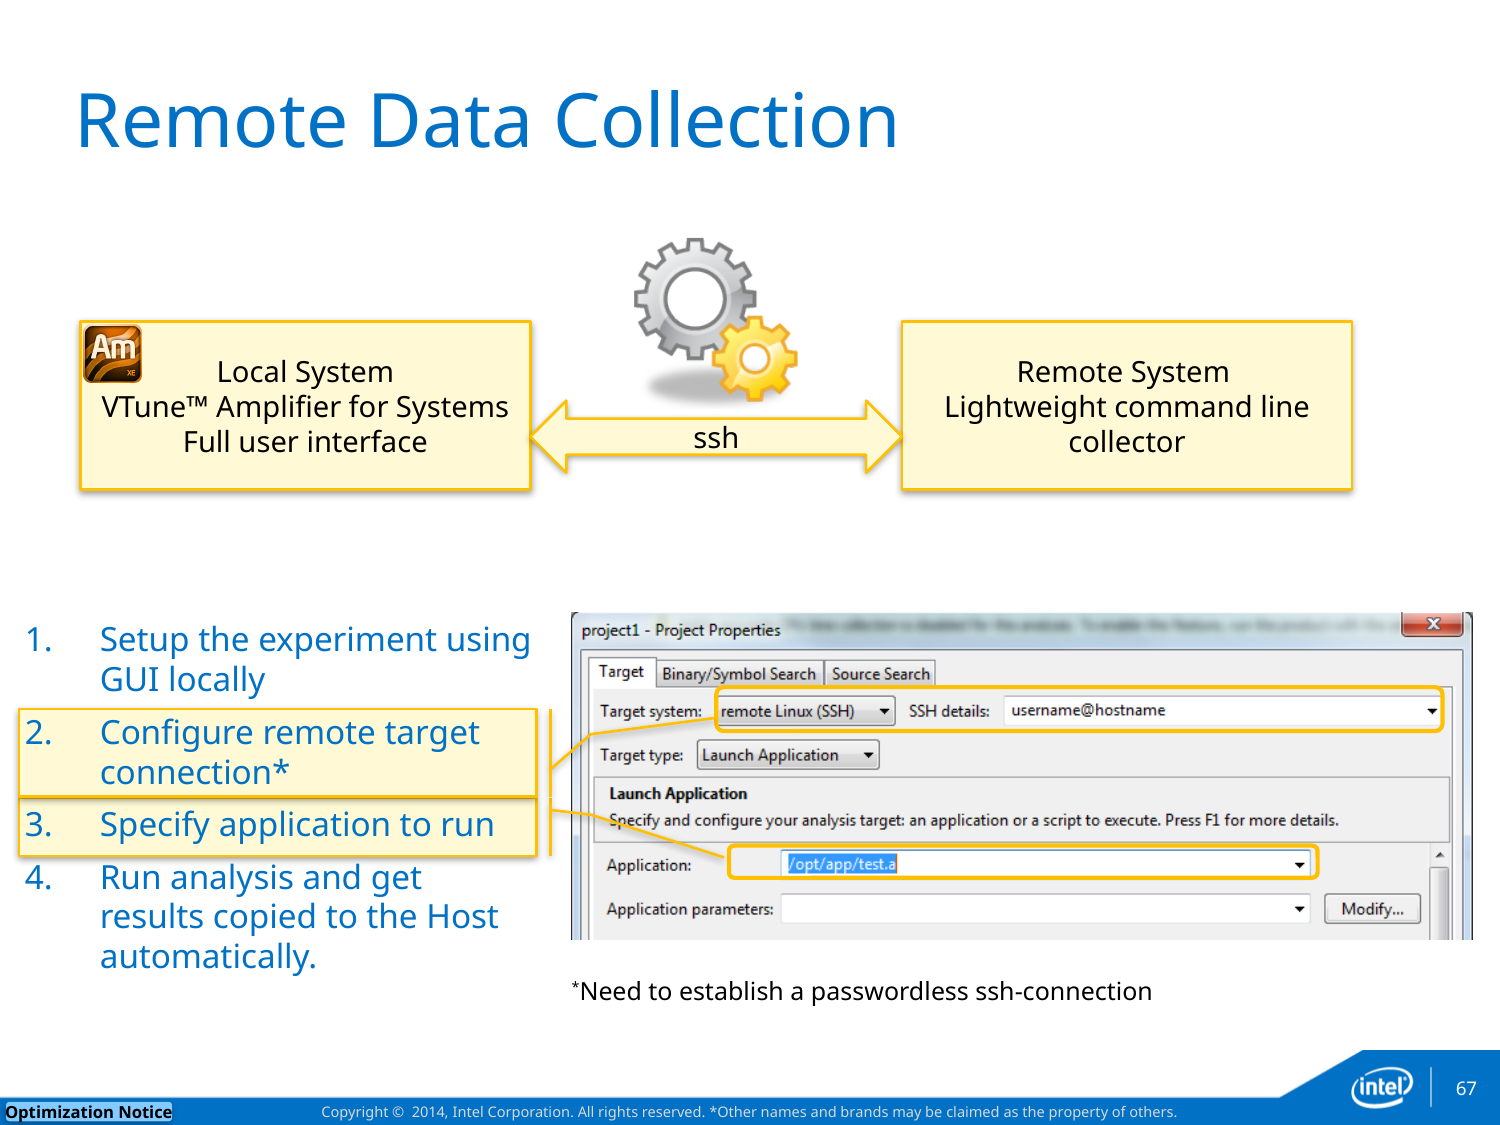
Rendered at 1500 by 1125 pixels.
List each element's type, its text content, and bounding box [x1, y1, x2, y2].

text_box Setup the experiment using GUI locally Configure remote target connection* Specify application to run Run analysis and get results copied to the Host automatically. [24, 618, 537, 685]
picture [0, 1050, 1500, 1125]
text_box Setup the experiment using GUI locally Configure remote target connection* Specify application to run Run analysis and get results copied to the Host automatically. [24, 886, 537, 1022]
picture [571, 612, 1473, 941]
text_box Local System VTune™ Amplifier for Systems Full user interface [80, 321, 531, 490]
picture [628, 233, 805, 410]
text_box *Need to establish a passwordless ssh-connection [571, 975, 1472, 1039]
text_box ssh [529, 399, 903, 474]
text_box Remote System Lightweight command line collector [901, 321, 1353, 490]
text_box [18, 686, 1443, 797]
slide_number 67 [1127, 1059, 1478, 1119]
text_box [18, 803, 1318, 879]
picture [83, 324, 142, 383]
title Remote Data Collection [74, 72, 1425, 261]
